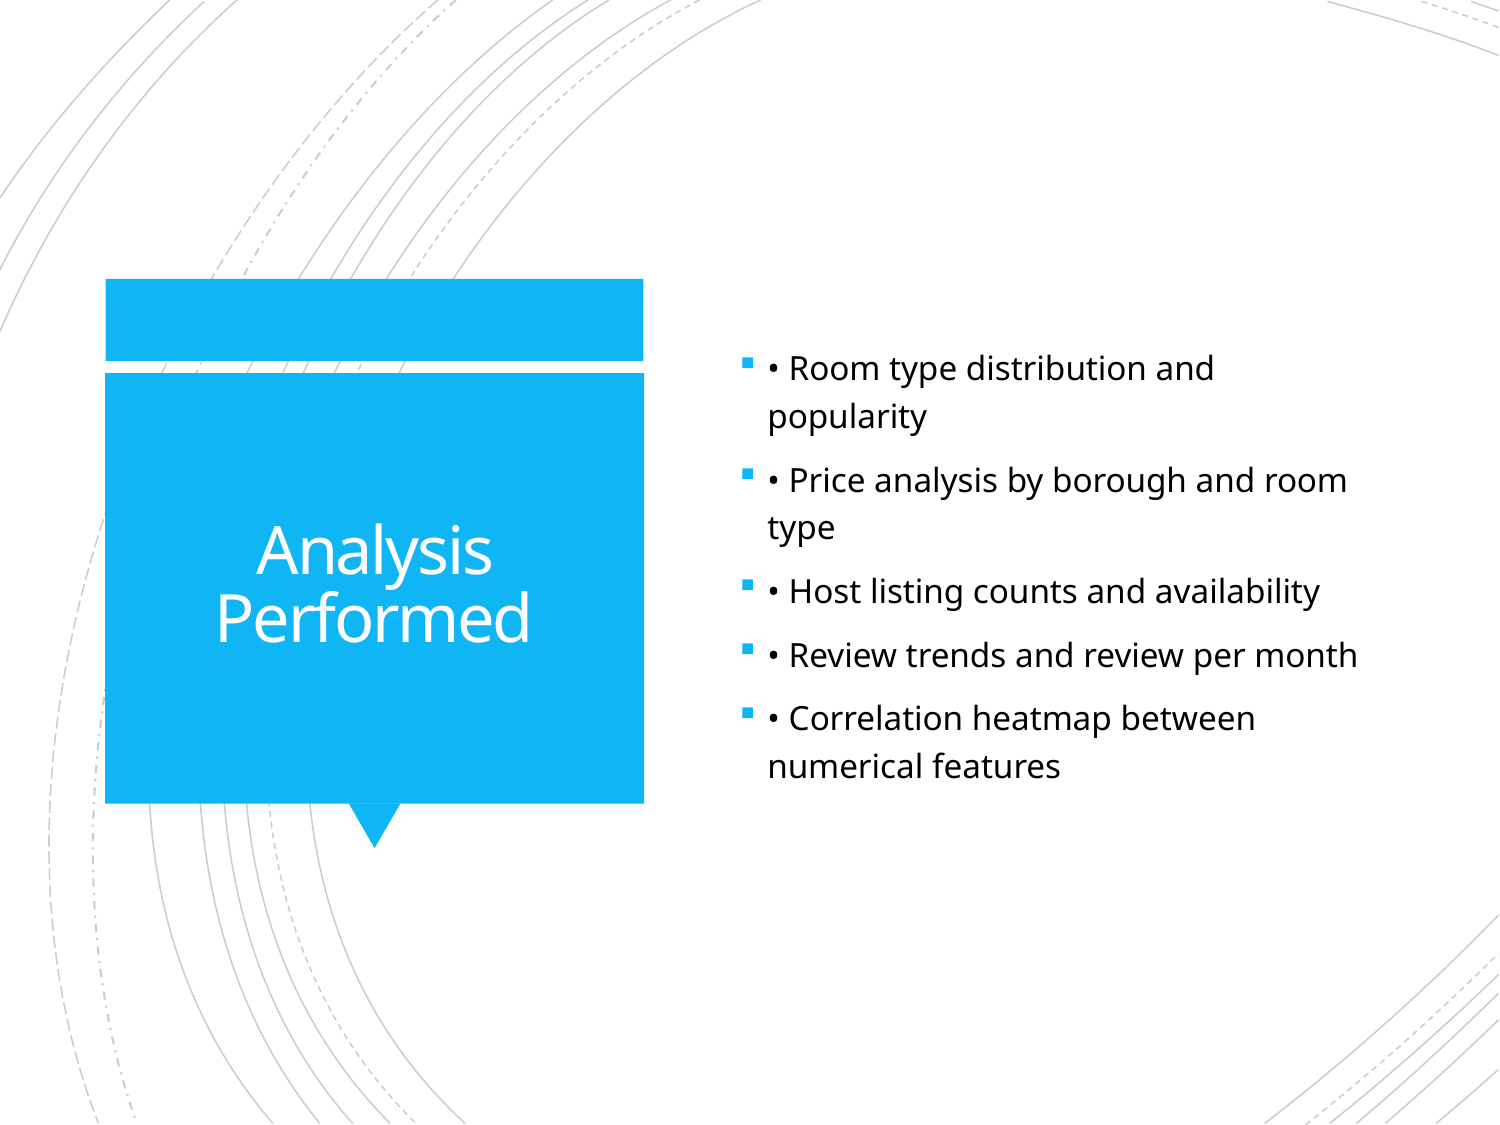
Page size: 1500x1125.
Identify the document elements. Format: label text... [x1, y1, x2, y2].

title Analysis Performed [118, 385, 630, 790]
list • Room type distribution and popularity • Price analysis by borough and room type • Host listing counts and availability • Review trends and review per month • Correlation heatmap between numerical features [724, 131, 1396, 993]
